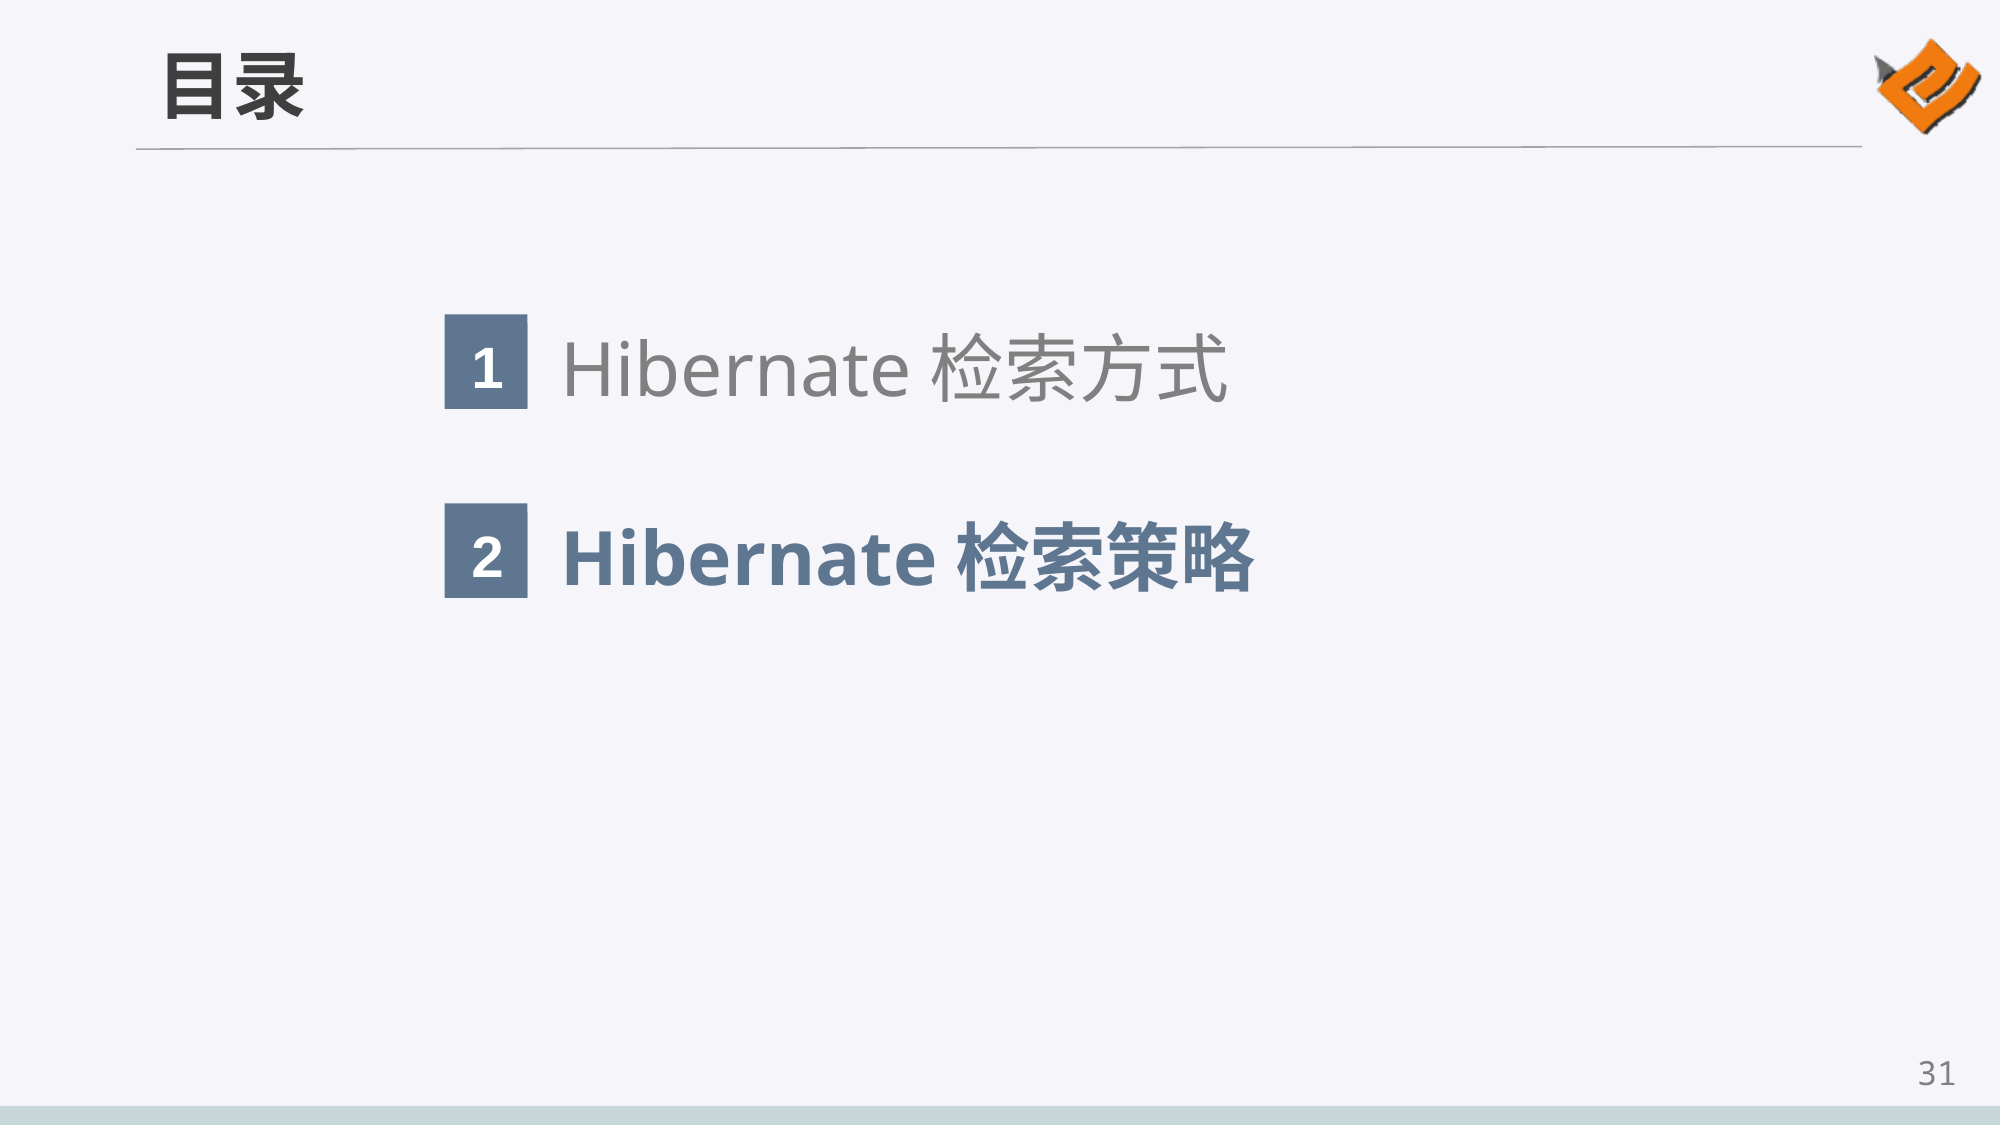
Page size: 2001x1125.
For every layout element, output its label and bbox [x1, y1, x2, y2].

picture [1874, 38, 1981, 134]
text_box [444, 314, 1503, 421]
text_box [444, 503, 1503, 610]
